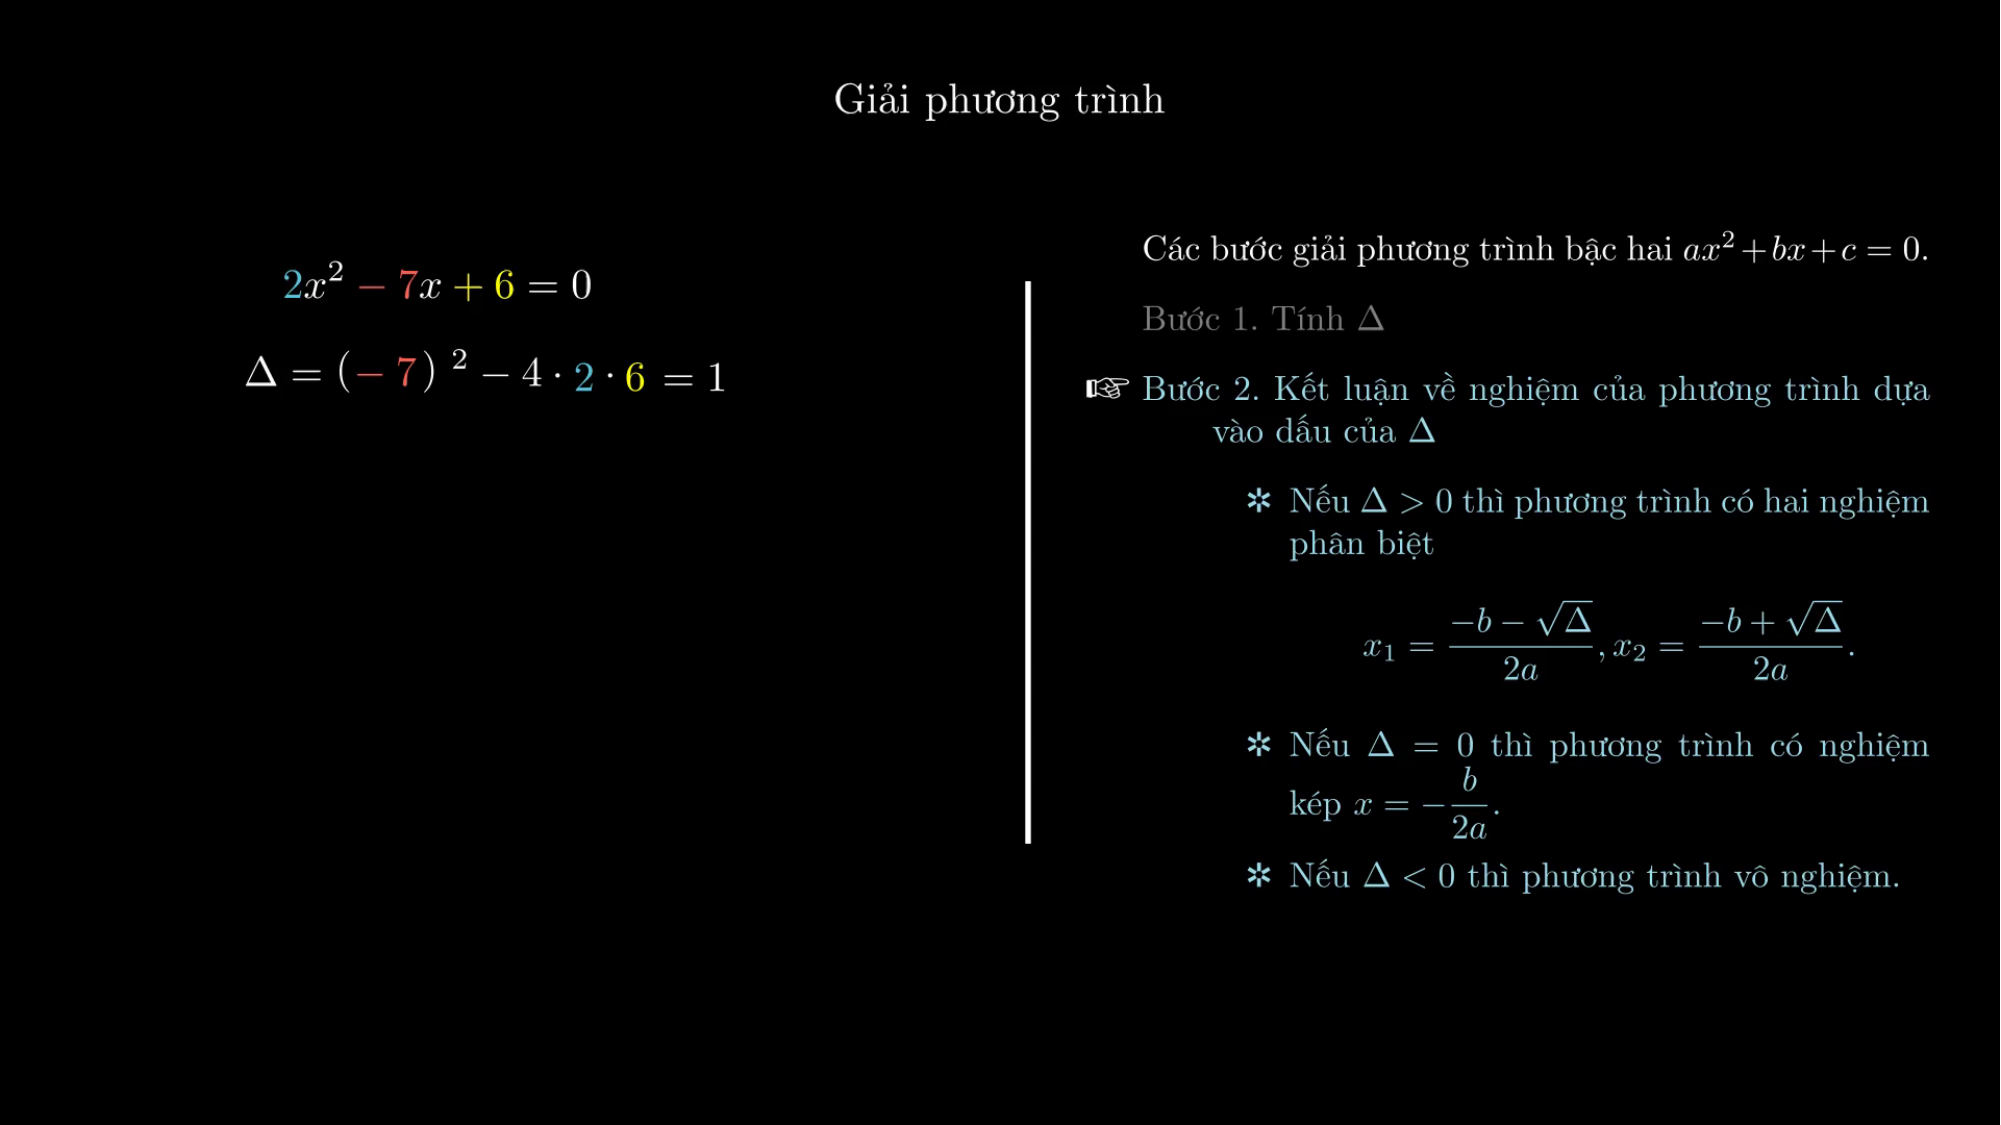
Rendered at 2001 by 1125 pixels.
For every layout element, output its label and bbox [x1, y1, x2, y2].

text_box [0, 0, 2000, 1125]
